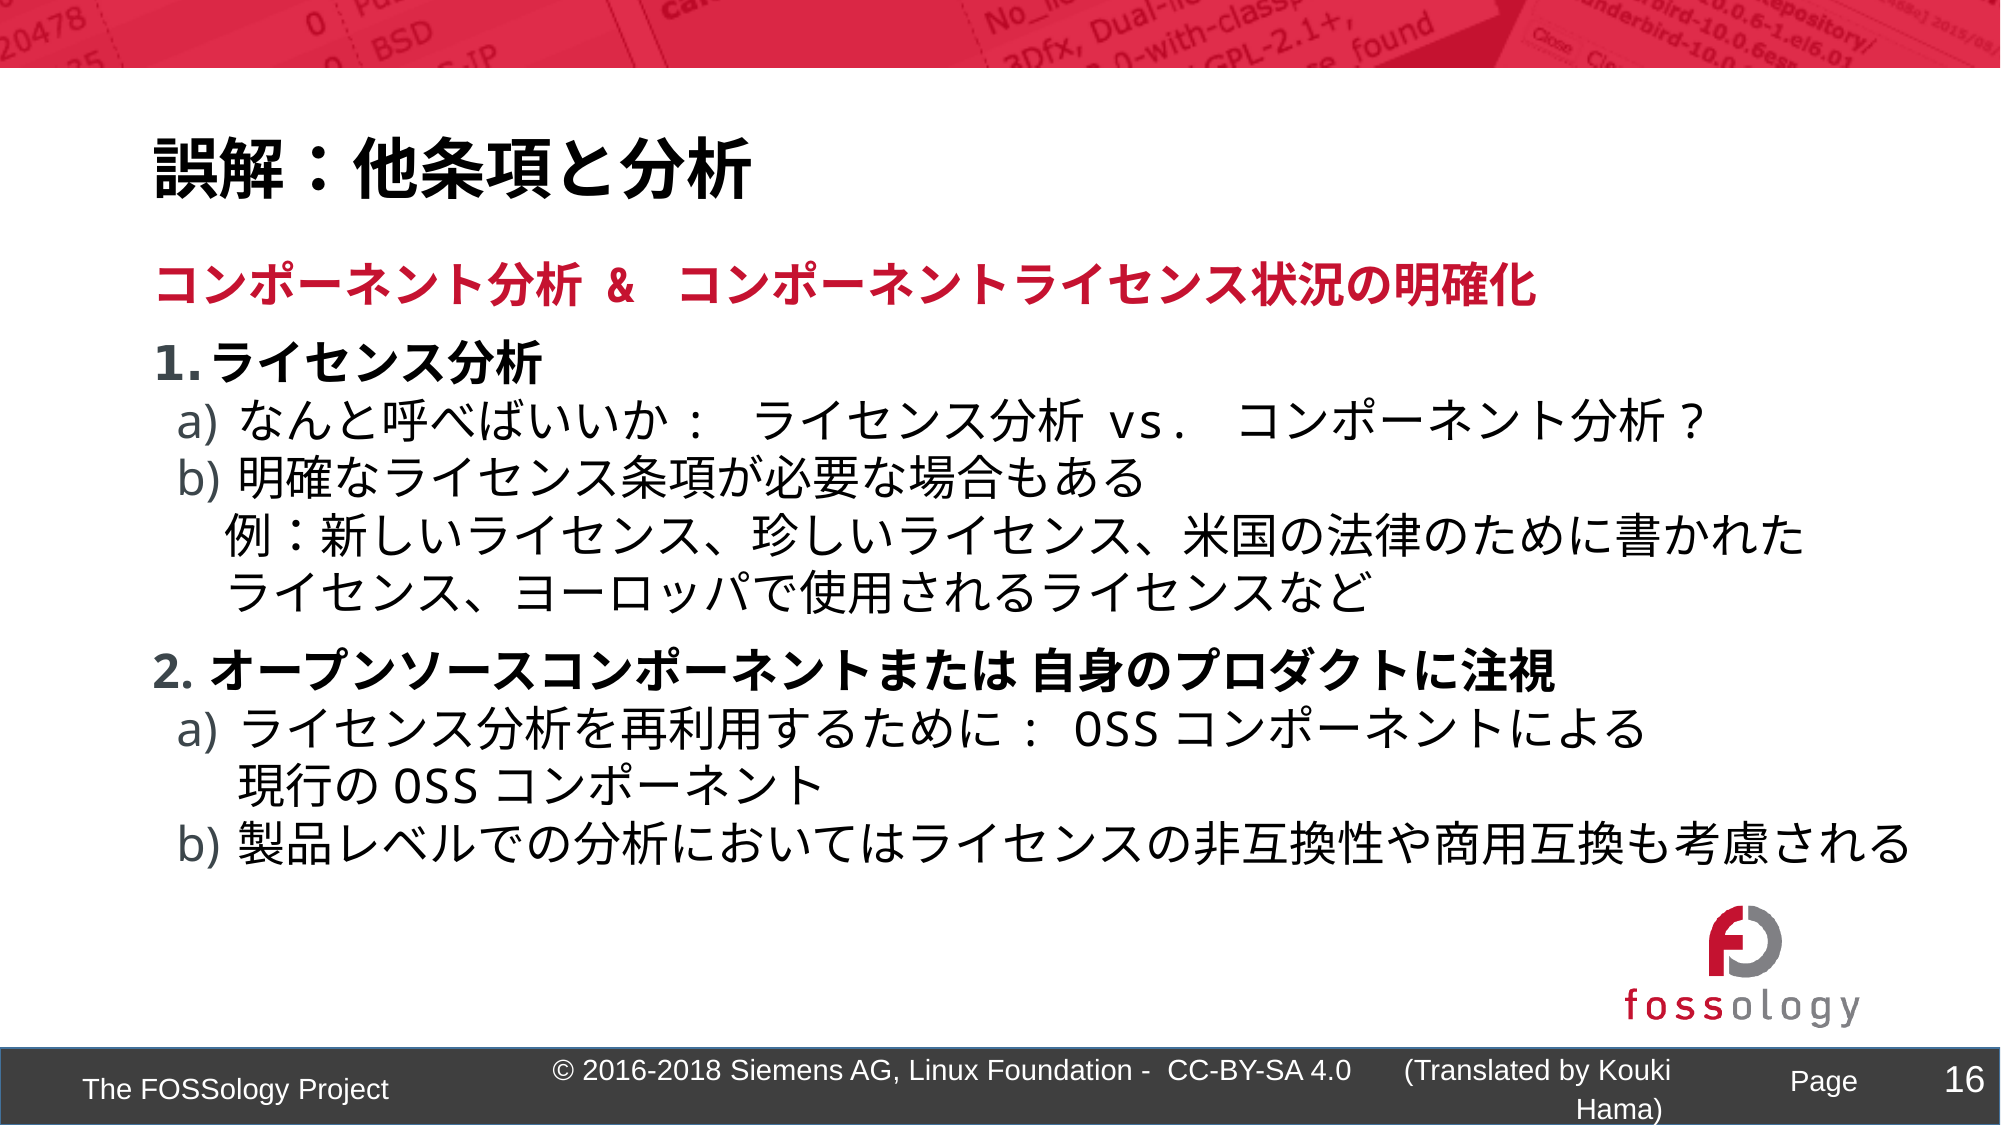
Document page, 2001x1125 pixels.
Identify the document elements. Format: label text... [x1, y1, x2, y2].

picture [1621, 961, 1863, 1031]
text_box コンポーネント分析 & コンポーネントライセンス状況の明確化 ライセンス分析 なんと呼べばいいか: ライセンス分析 vs. コンポーネント分析? 明確なライセンス条項が必要な場合もある 例：新しいライセンス、珍しいライセンス、米国の法律のために書かれた ライセンス、ヨーロッパで使用されるライセンスなど オープンソースコンポーネントまたは 自身のプロダクトに注視 ライセンス分析を再利用するために: OSSコンポーネントによる 現行のOSSコンポーネント 製品レベルでの分析においてはライセンスの非互換性や商用互換も考慮される [137, 247, 1940, 961]
picture [0, 0, 2001, 68]
text_box 誤解：他条項と分析 [137, 58, 1863, 247]
